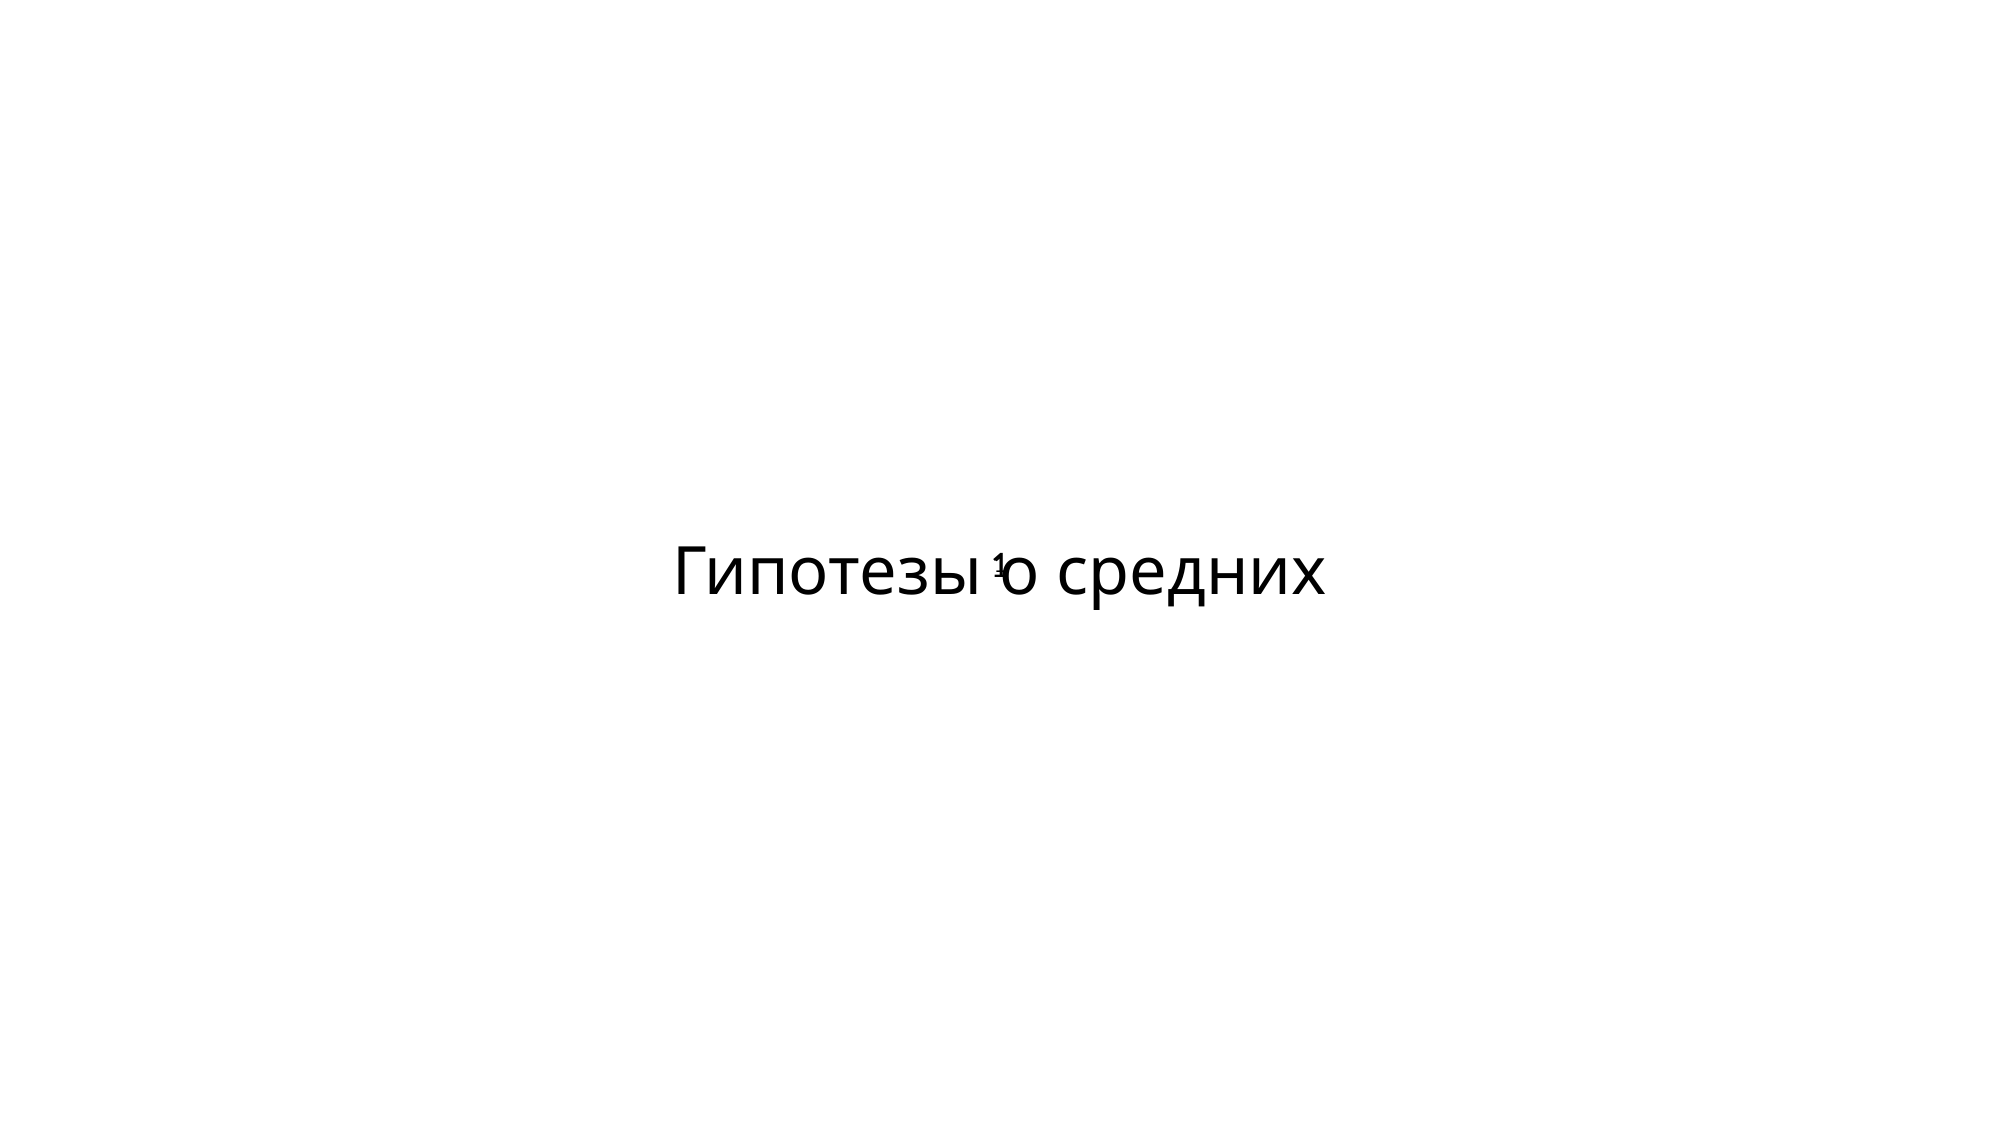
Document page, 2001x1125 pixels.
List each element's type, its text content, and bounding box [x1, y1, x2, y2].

list Гипотезы о средних [137, 299, 1863, 1014]
text_box 1 [975, 532, 1025, 592]
